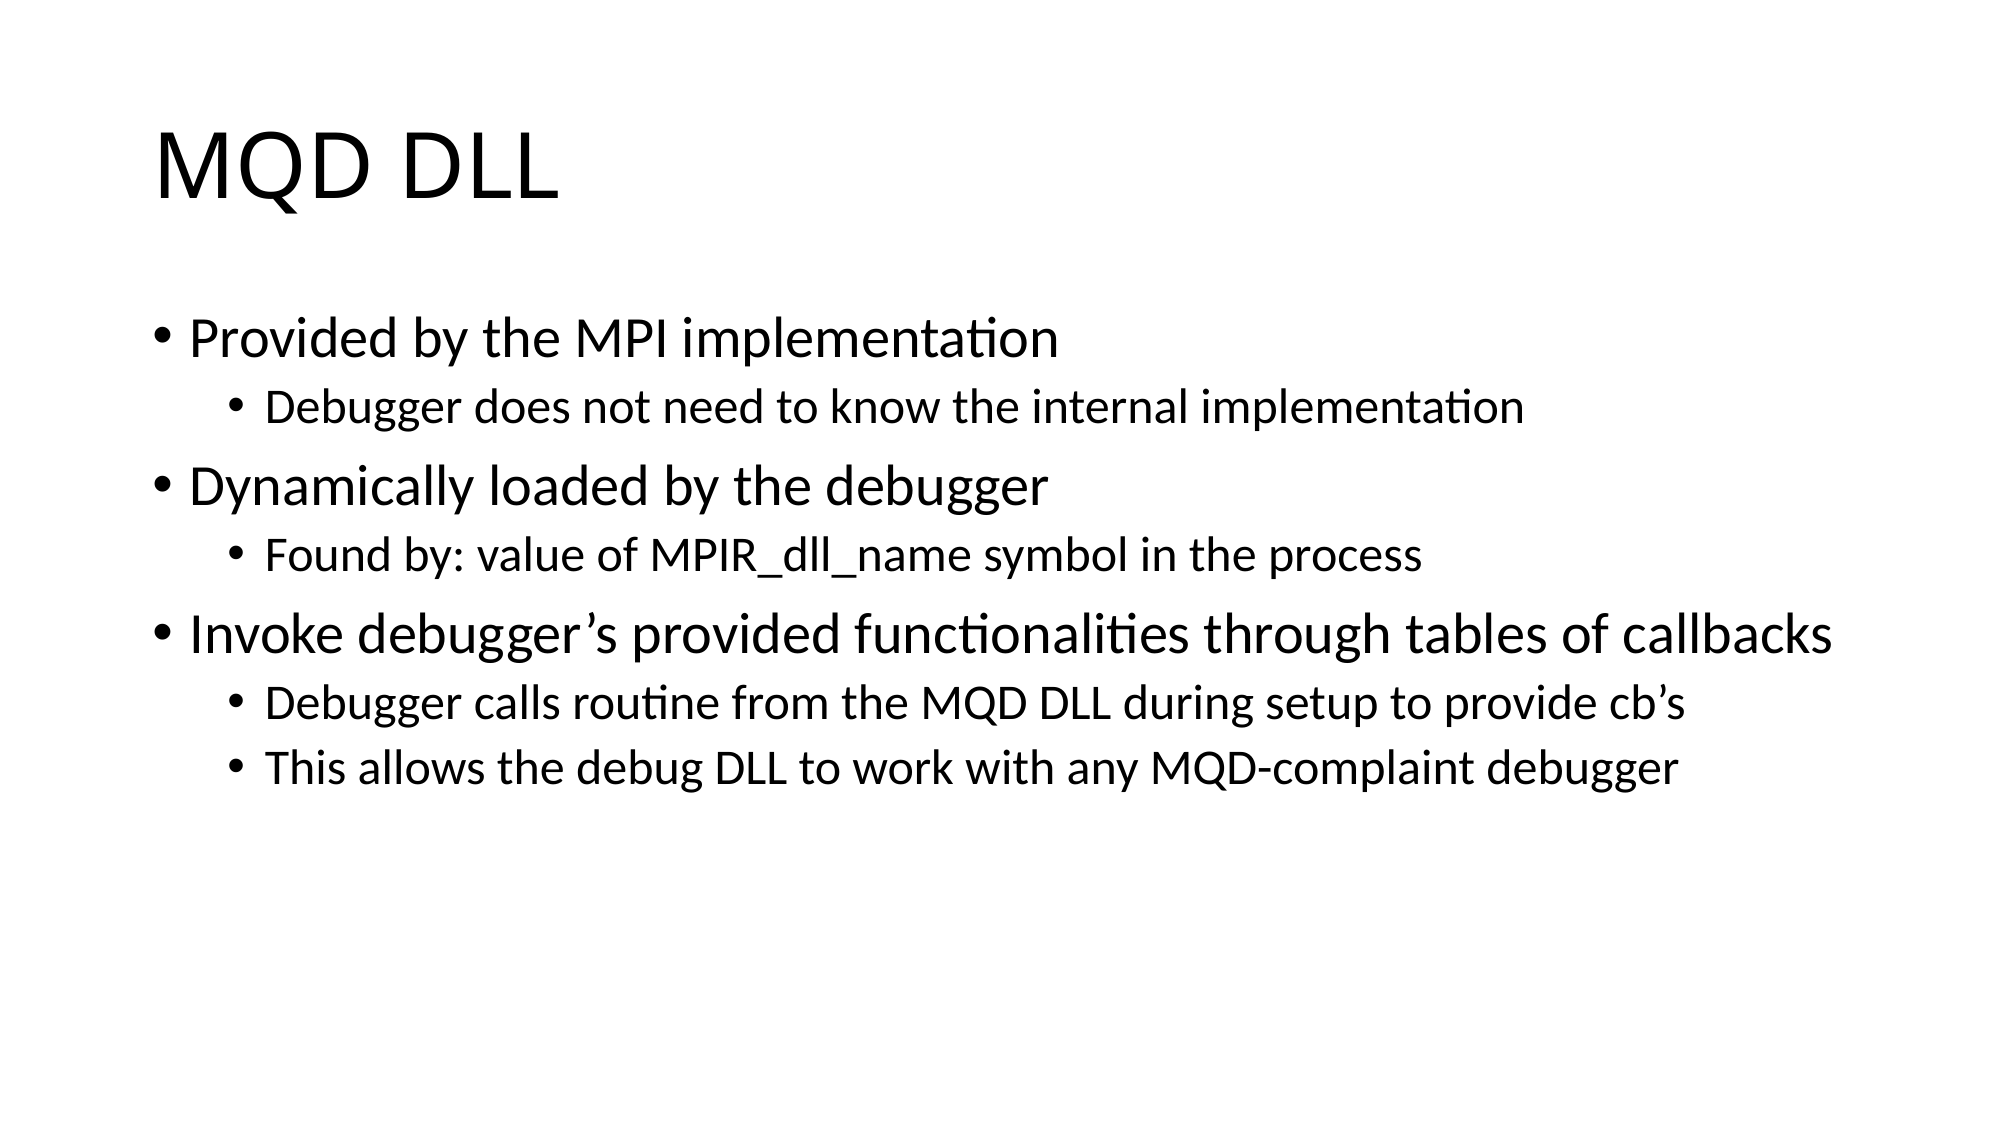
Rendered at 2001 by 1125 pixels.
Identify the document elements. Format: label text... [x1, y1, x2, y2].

list Provided by the MPI implementation Debugger does not need to know the internal implementation Dynamically loaded by the debugger Found by: value of MPIR_dll_name symbol in the process Invoke debugger’s provided functionalities through tables of callbacks Debugger calls routine from the MQD DLL during setup to provide cb’s This allows the debug DLL to work with any MQD-complaint debugger [137, 299, 1863, 1014]
title MQD DLL [137, 59, 1863, 278]
